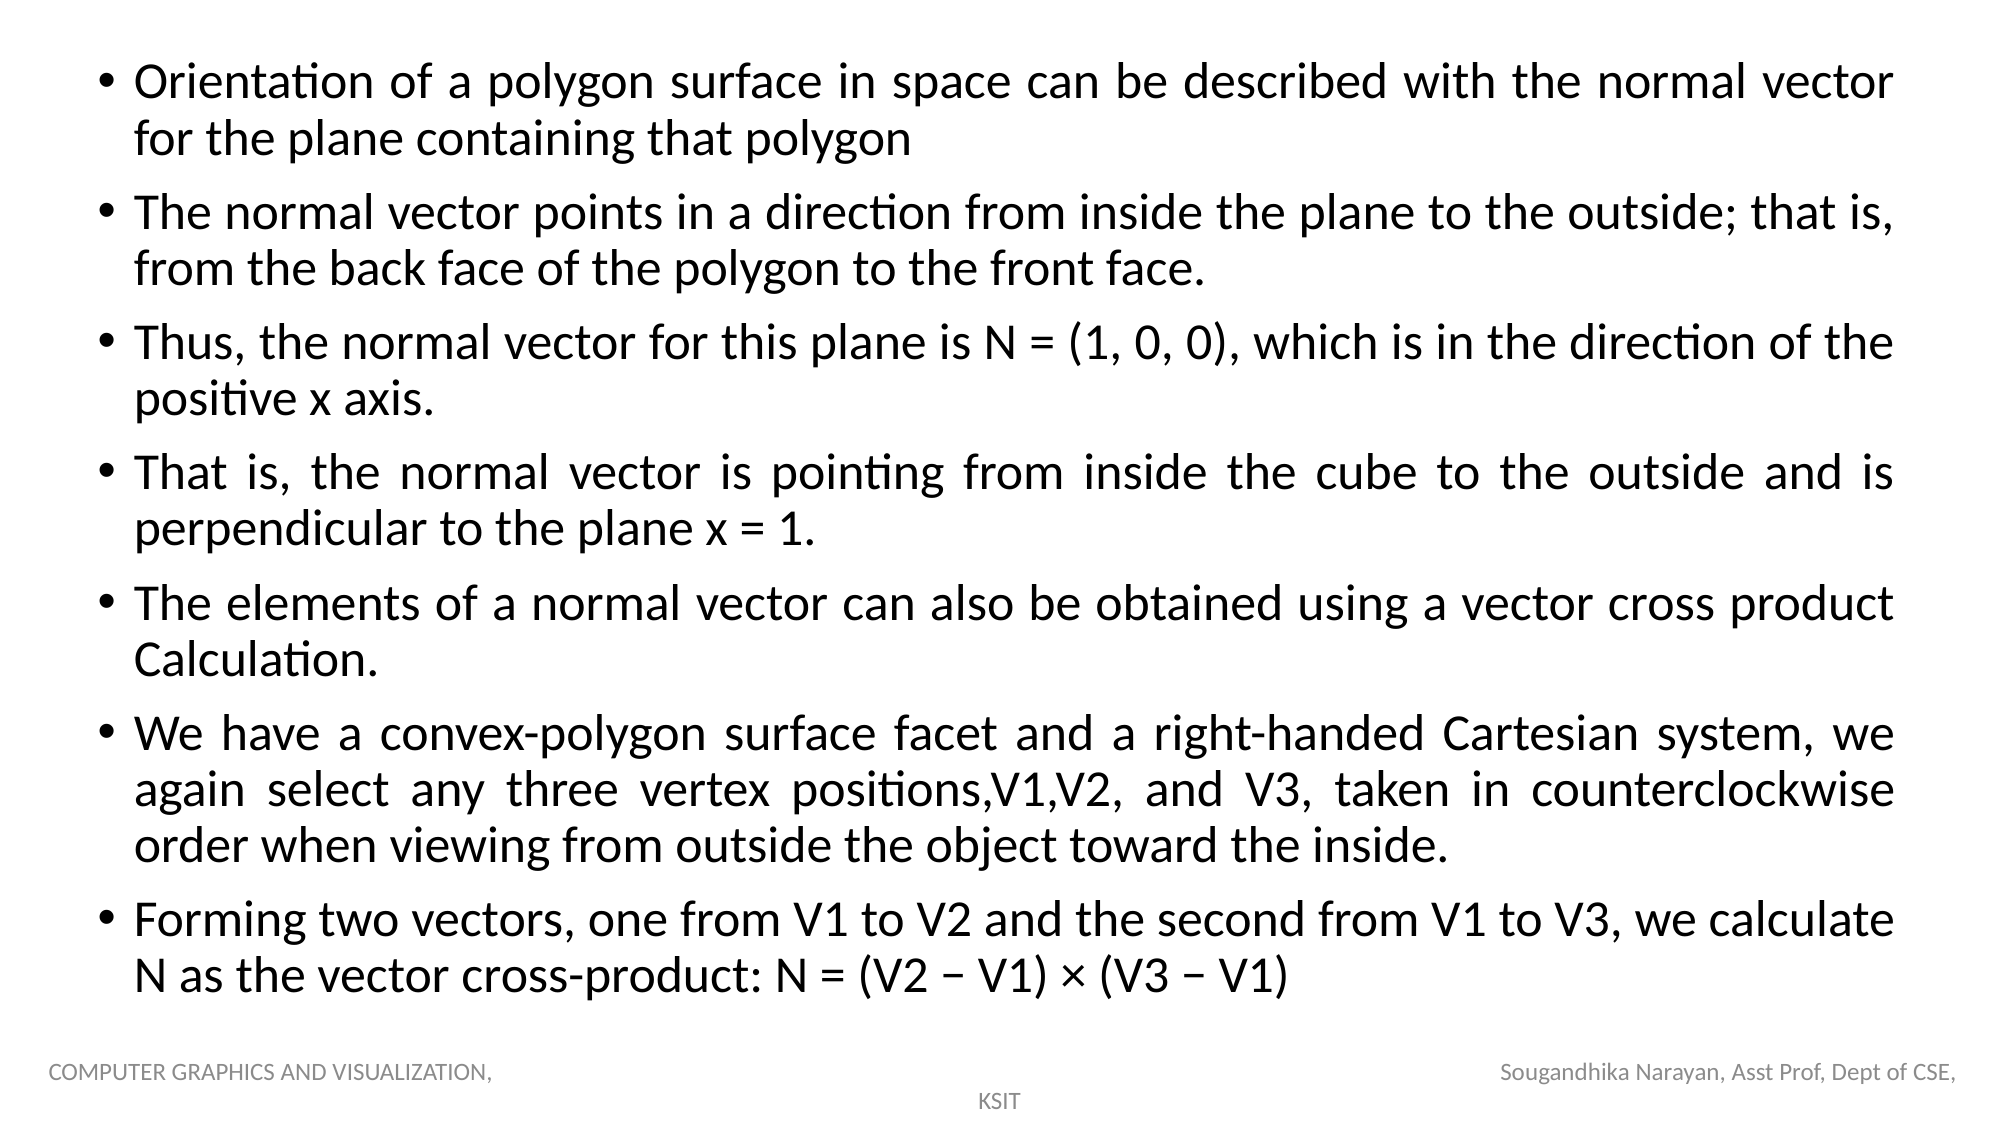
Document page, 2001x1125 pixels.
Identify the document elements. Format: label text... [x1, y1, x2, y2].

footer COMPUTER GRAPHICS AND VISUALIZATION, Sougandhika Narayan, Asst Prof, Dept of CSE, KSIT [10, 1065, 2000, 1105]
list Orientation of a polygon surface in space can be described with the normal vector for the plane containing that polygon The normal vector points in a direction from inside the plane to the outside; that is, from the back face of the polygon to the front face. Thus, the normal vector for this plane is N = (1, 0, 0), which is in the direction of the positive x axis. That is, the normal vector is pointing from inside the cube to the outside and is perpendicular to the plane x = 1. The elements of a normal vector can also be obtained using a vector cross product Calculation. We have a convex-polygon surface facet and a right-handed Cartesian system, we again select any three vertex positions,V1,V2, and V3, taken in counterclockwise order when viewing from outside the object toward the inside. Forming two vectors, one from V1 to V2 and the second from V1 to V3, we calculate N as the vector cross-product: N = (V2 − V1) × (V3 − V1) [82, 46, 1913, 1014]
